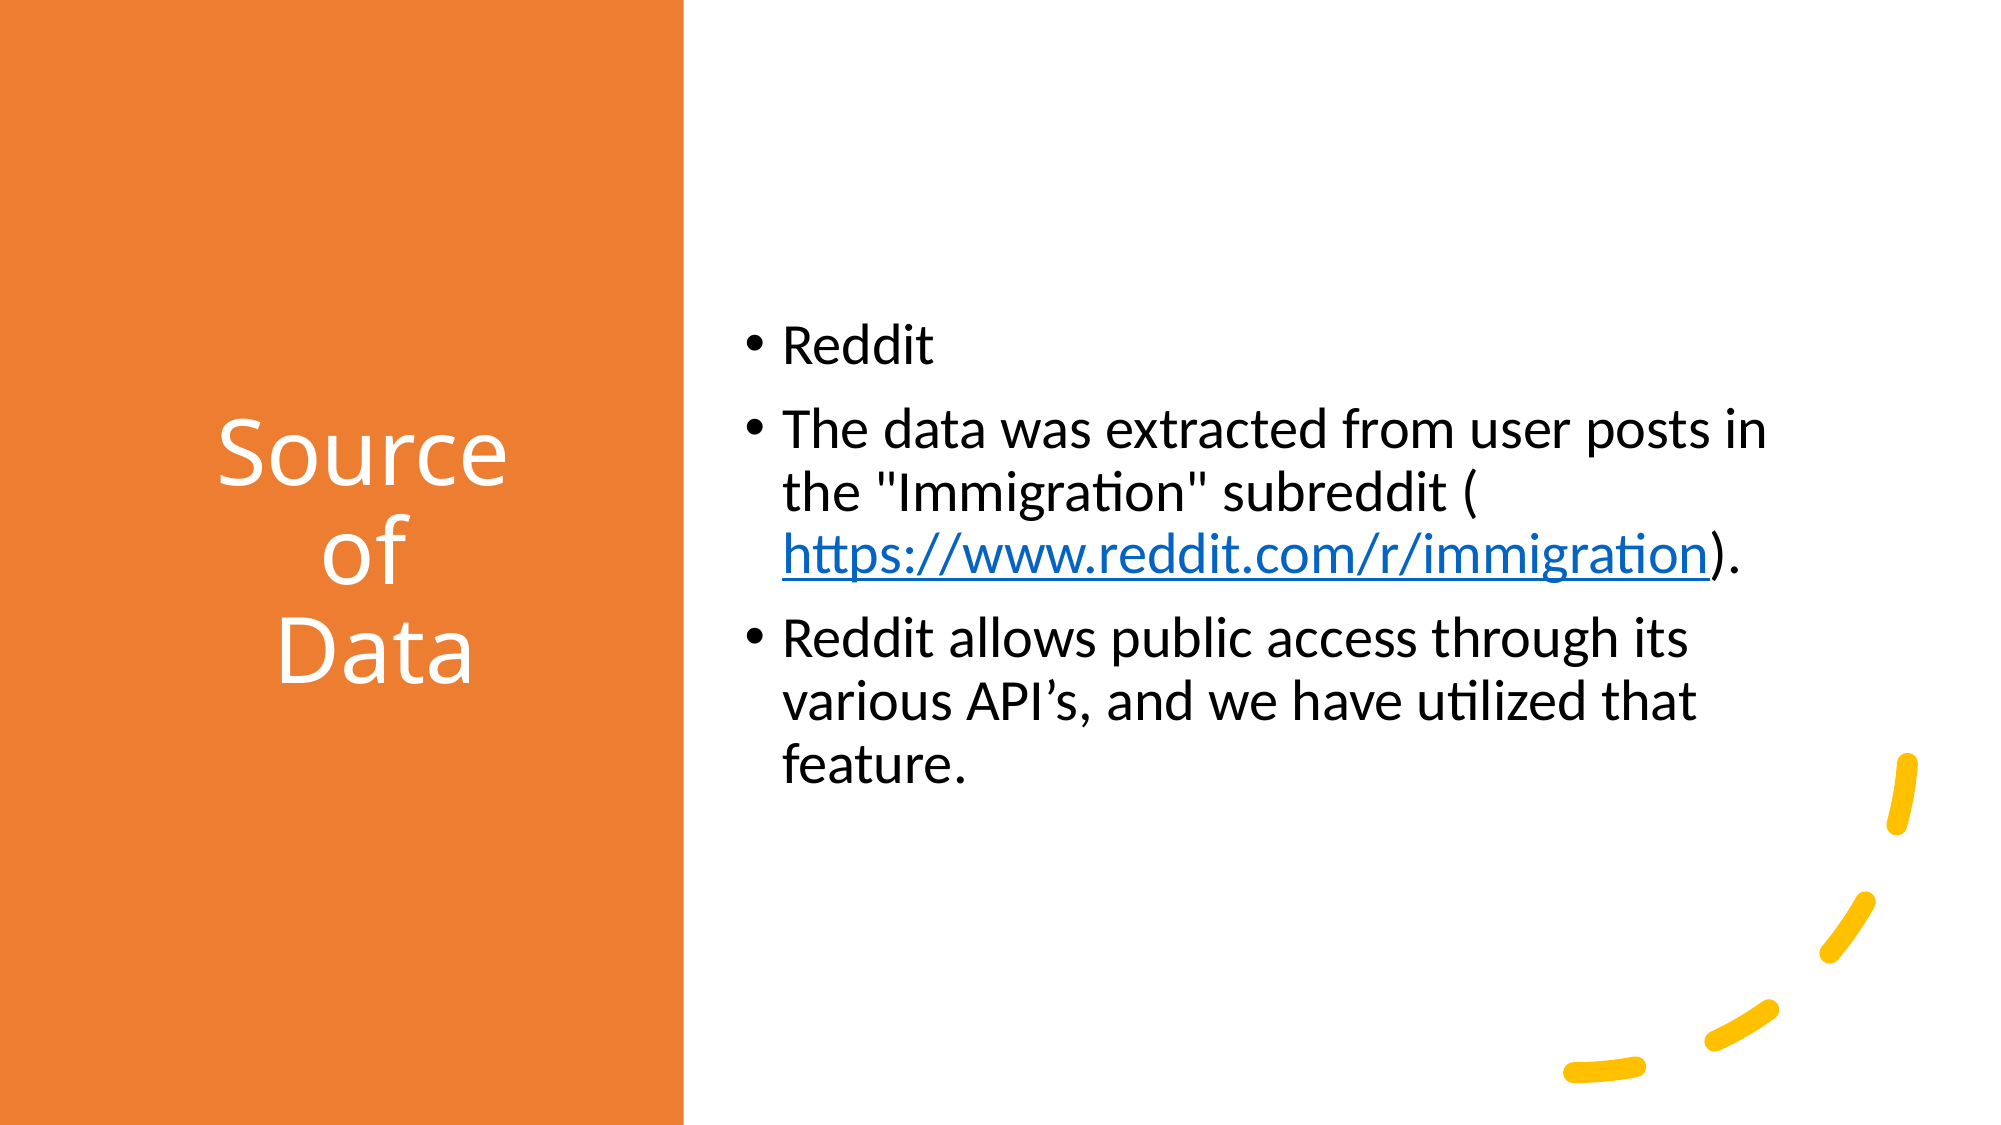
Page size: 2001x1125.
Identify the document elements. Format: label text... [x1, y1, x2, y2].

text_box [1863, 737, 1909, 907]
title Source of Data [112, 97, 638, 1014]
list Reddit The data was extracted from user posts in the "Immigration" subreddit (https://www.reddit.com/r/immigration). Reddit allows public access through its various API’s, and we have utilized that feature. [729, 97, 1863, 1014]
text_box [1572, 1014, 1764, 1074]
text_box [685, 0, 2000, 1125]
text_box [0, 0, 685, 1125]
